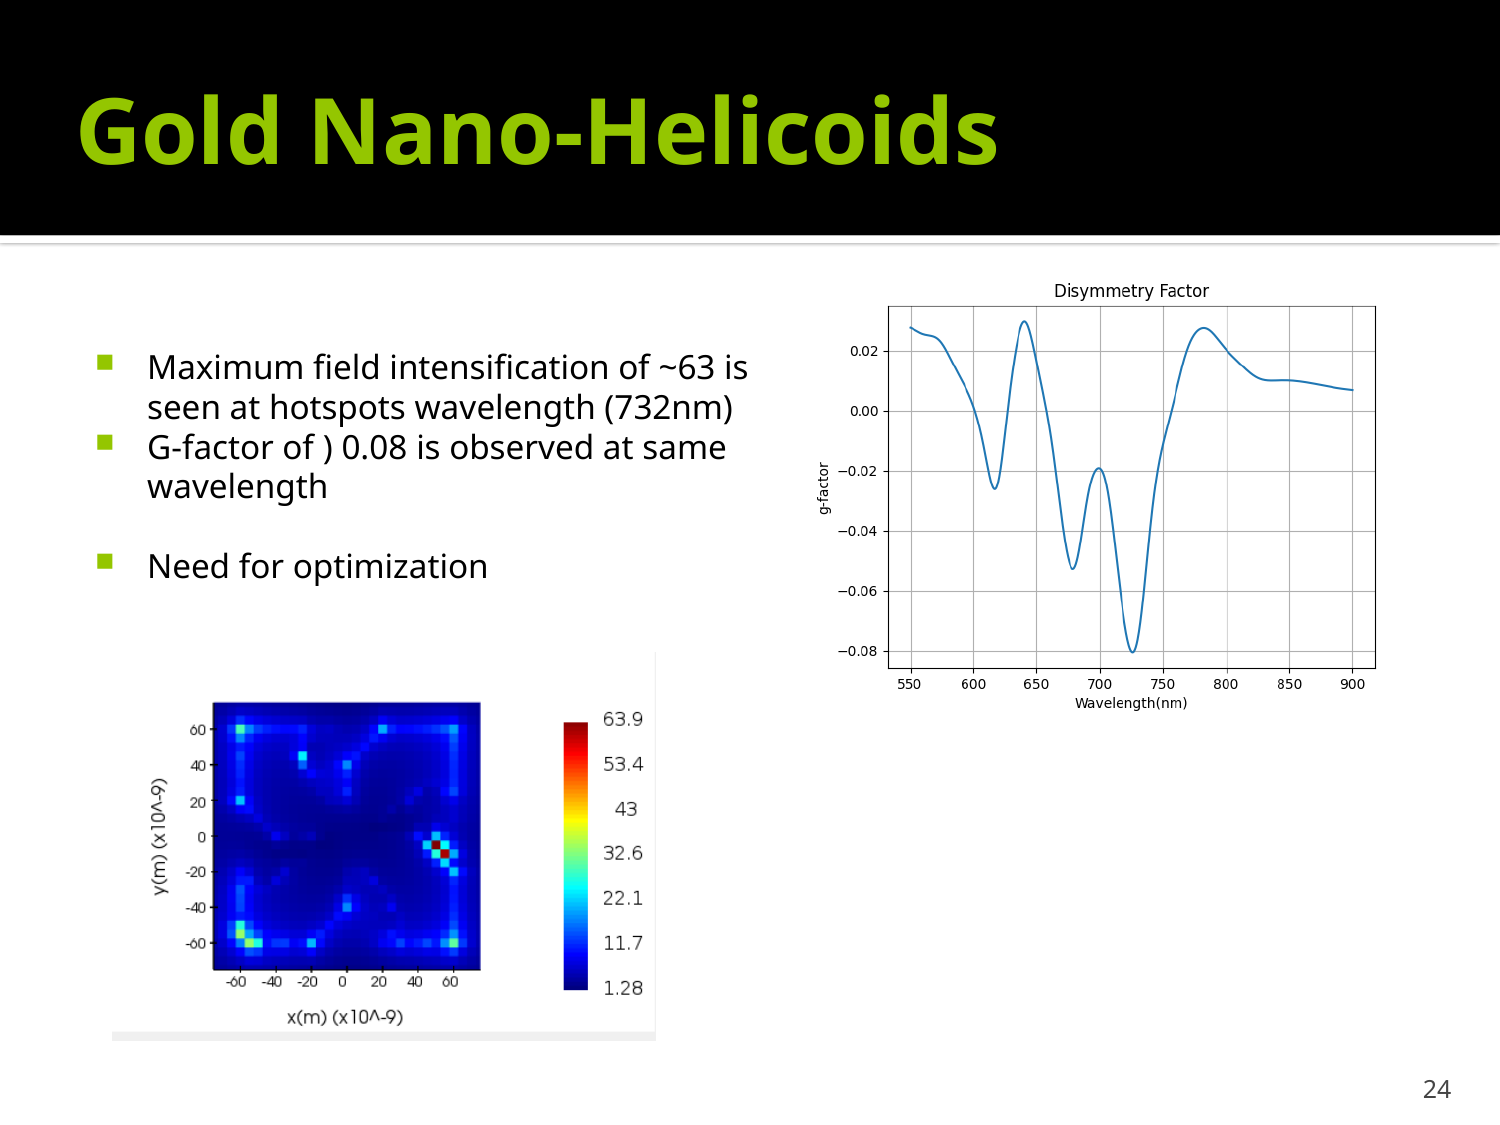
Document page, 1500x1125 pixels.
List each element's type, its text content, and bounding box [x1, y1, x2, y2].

title Gold Nano-Helicoids [75, 24, 1425, 231]
list Maximum field intensification of ~63 is seen at hotspots wavelength (732nm) G-factor of ) 0.08 is observed at same wavelength Need for optimization [75, 291, 774, 1050]
picture [112, 652, 656, 1041]
slide_number 24 [1345, 1062, 1467, 1108]
picture [809, 248, 1437, 720]
